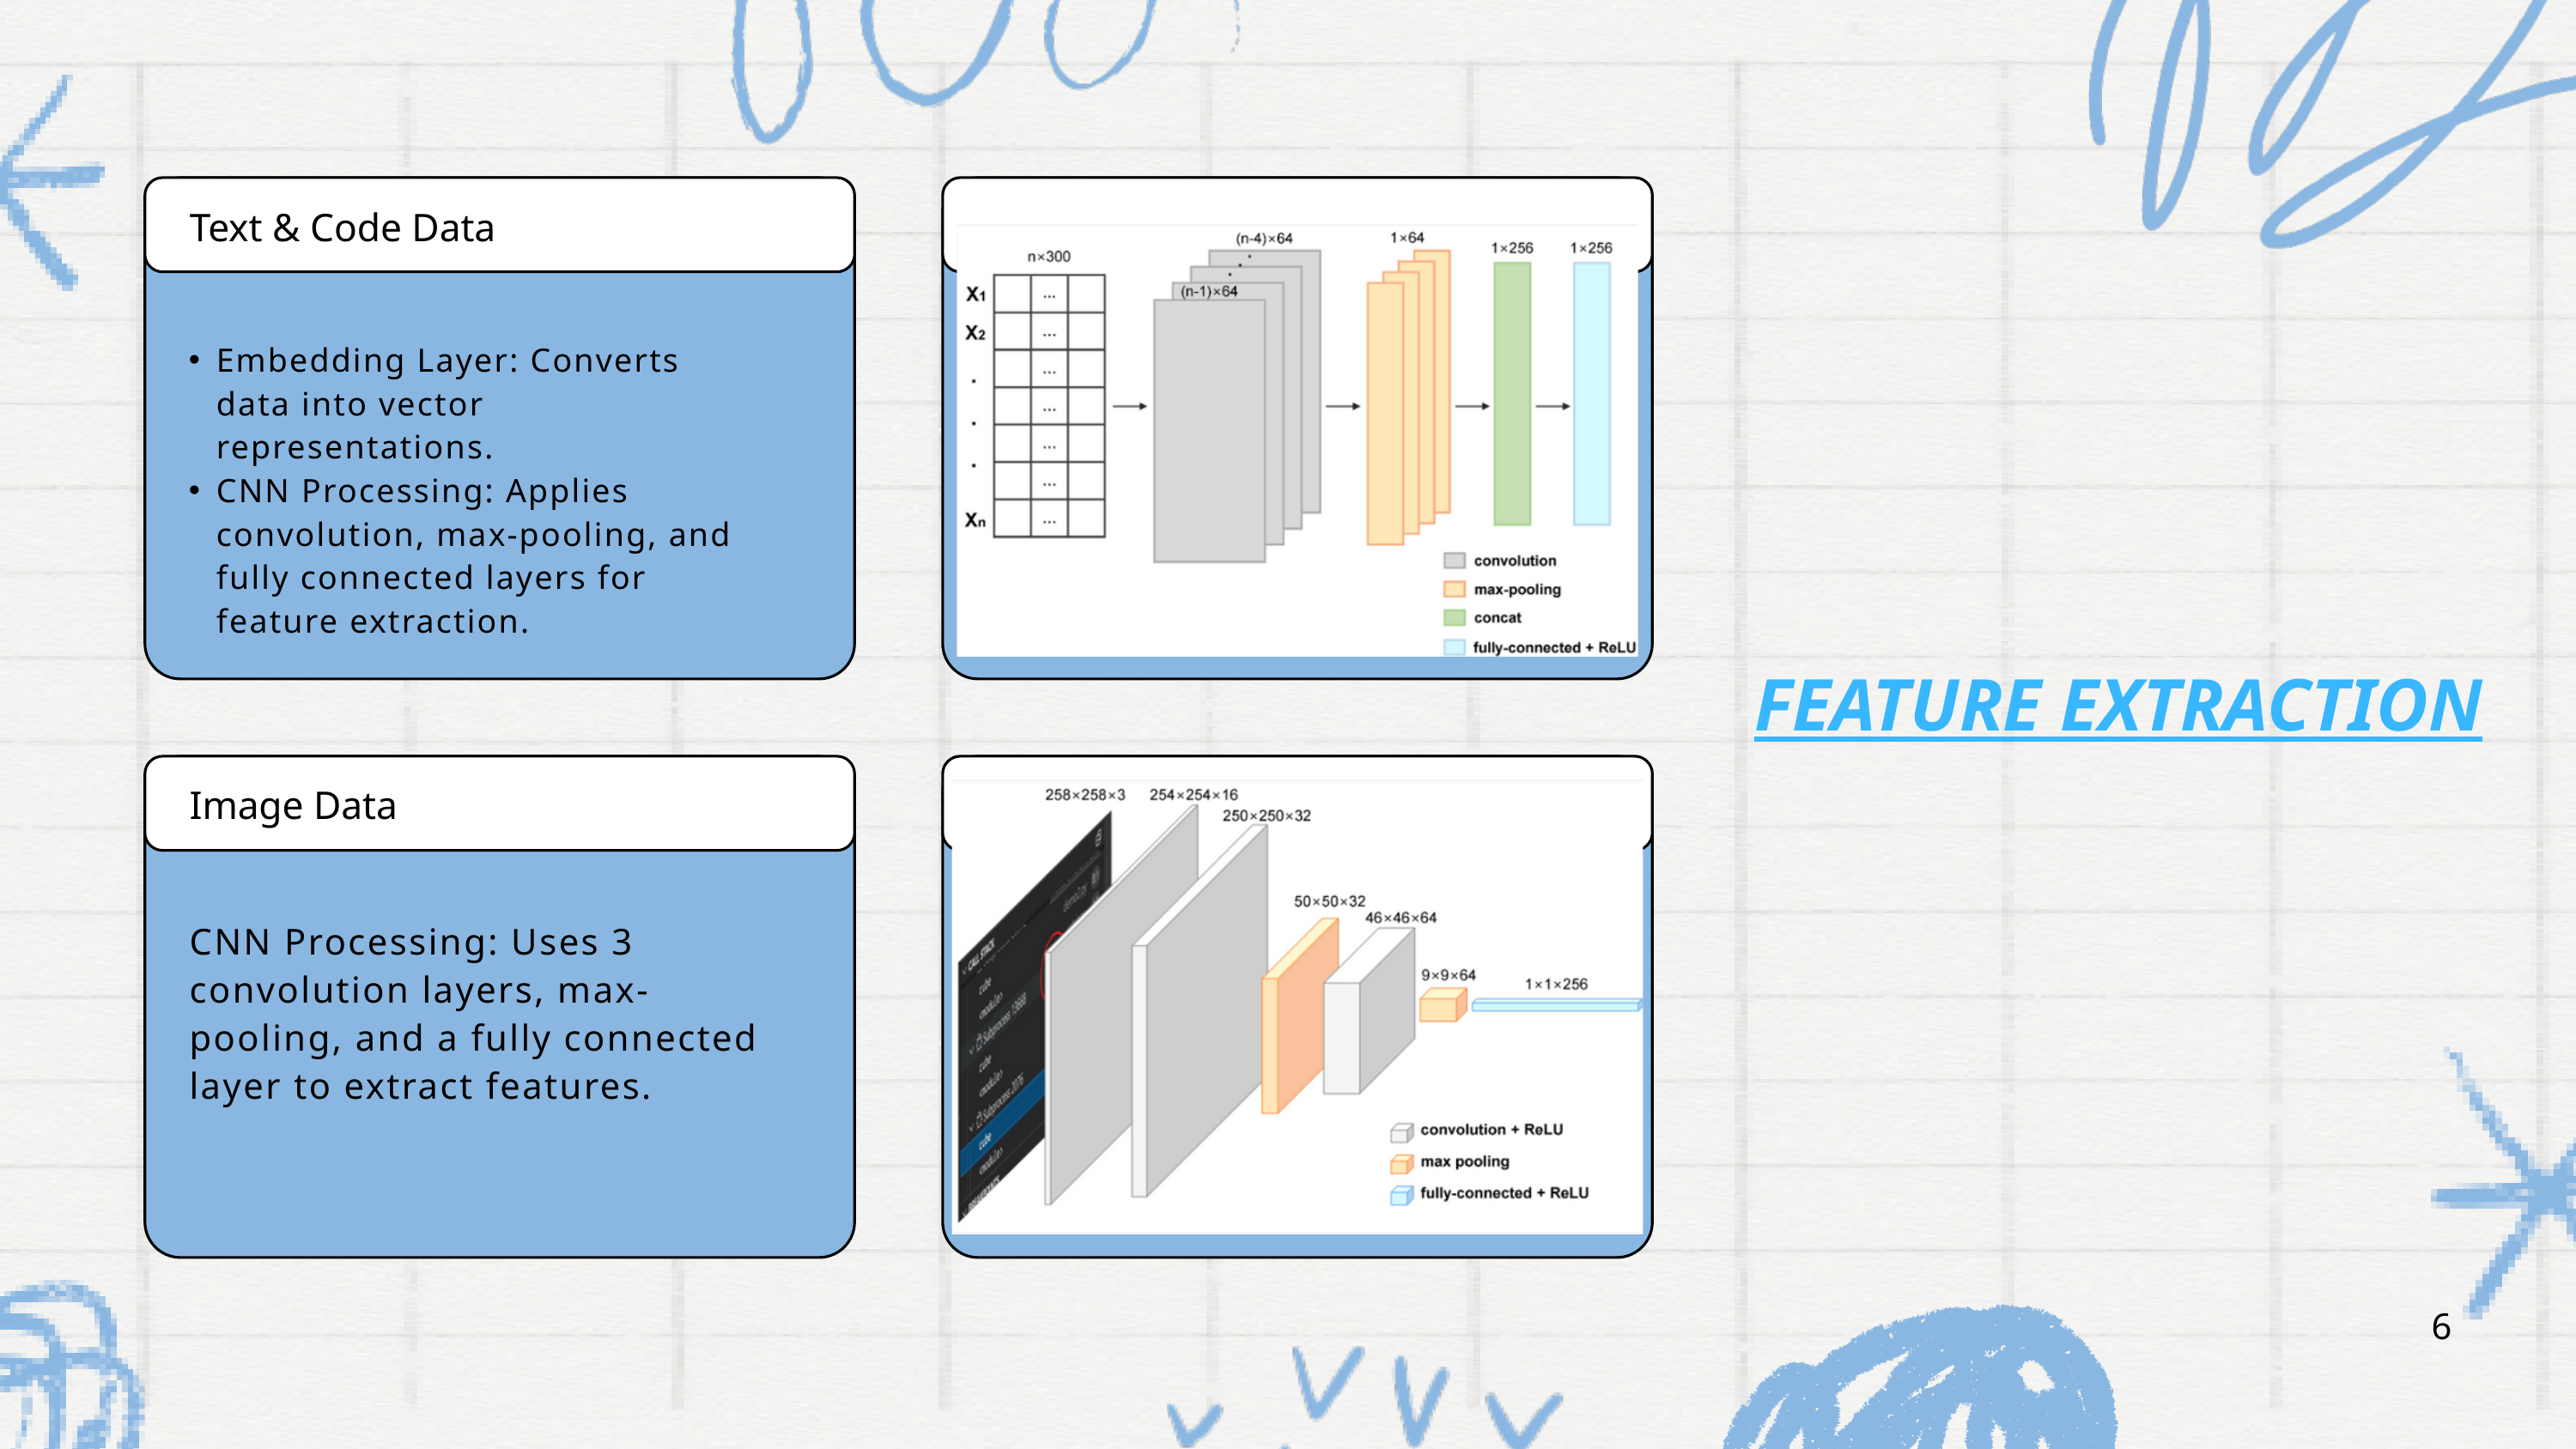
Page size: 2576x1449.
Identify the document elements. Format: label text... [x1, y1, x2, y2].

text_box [144, 755, 855, 851]
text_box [942, 177, 1653, 272]
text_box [144, 177, 855, 272]
text_box [0, 1280, 145, 1449]
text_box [942, 858, 1653, 1258]
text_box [144, 276, 855, 680]
text_box [2088, 0, 2576, 249]
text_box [942, 277, 1653, 680]
text_box [0, 0, 2576, 1449]
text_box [942, 755, 1653, 851]
text_box 6 [2431, 1296, 2452, 1348]
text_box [144, 857, 855, 1258]
text_box [1707, 1303, 2119, 1449]
text_box [645, 0, 1241, 145]
text_box FEATURE EXTRACTION [1753, 645, 2483, 746]
text_box [0, 64, 106, 291]
text_box [1167, 1346, 1614, 1449]
text_box [2431, 1046, 2576, 1319]
